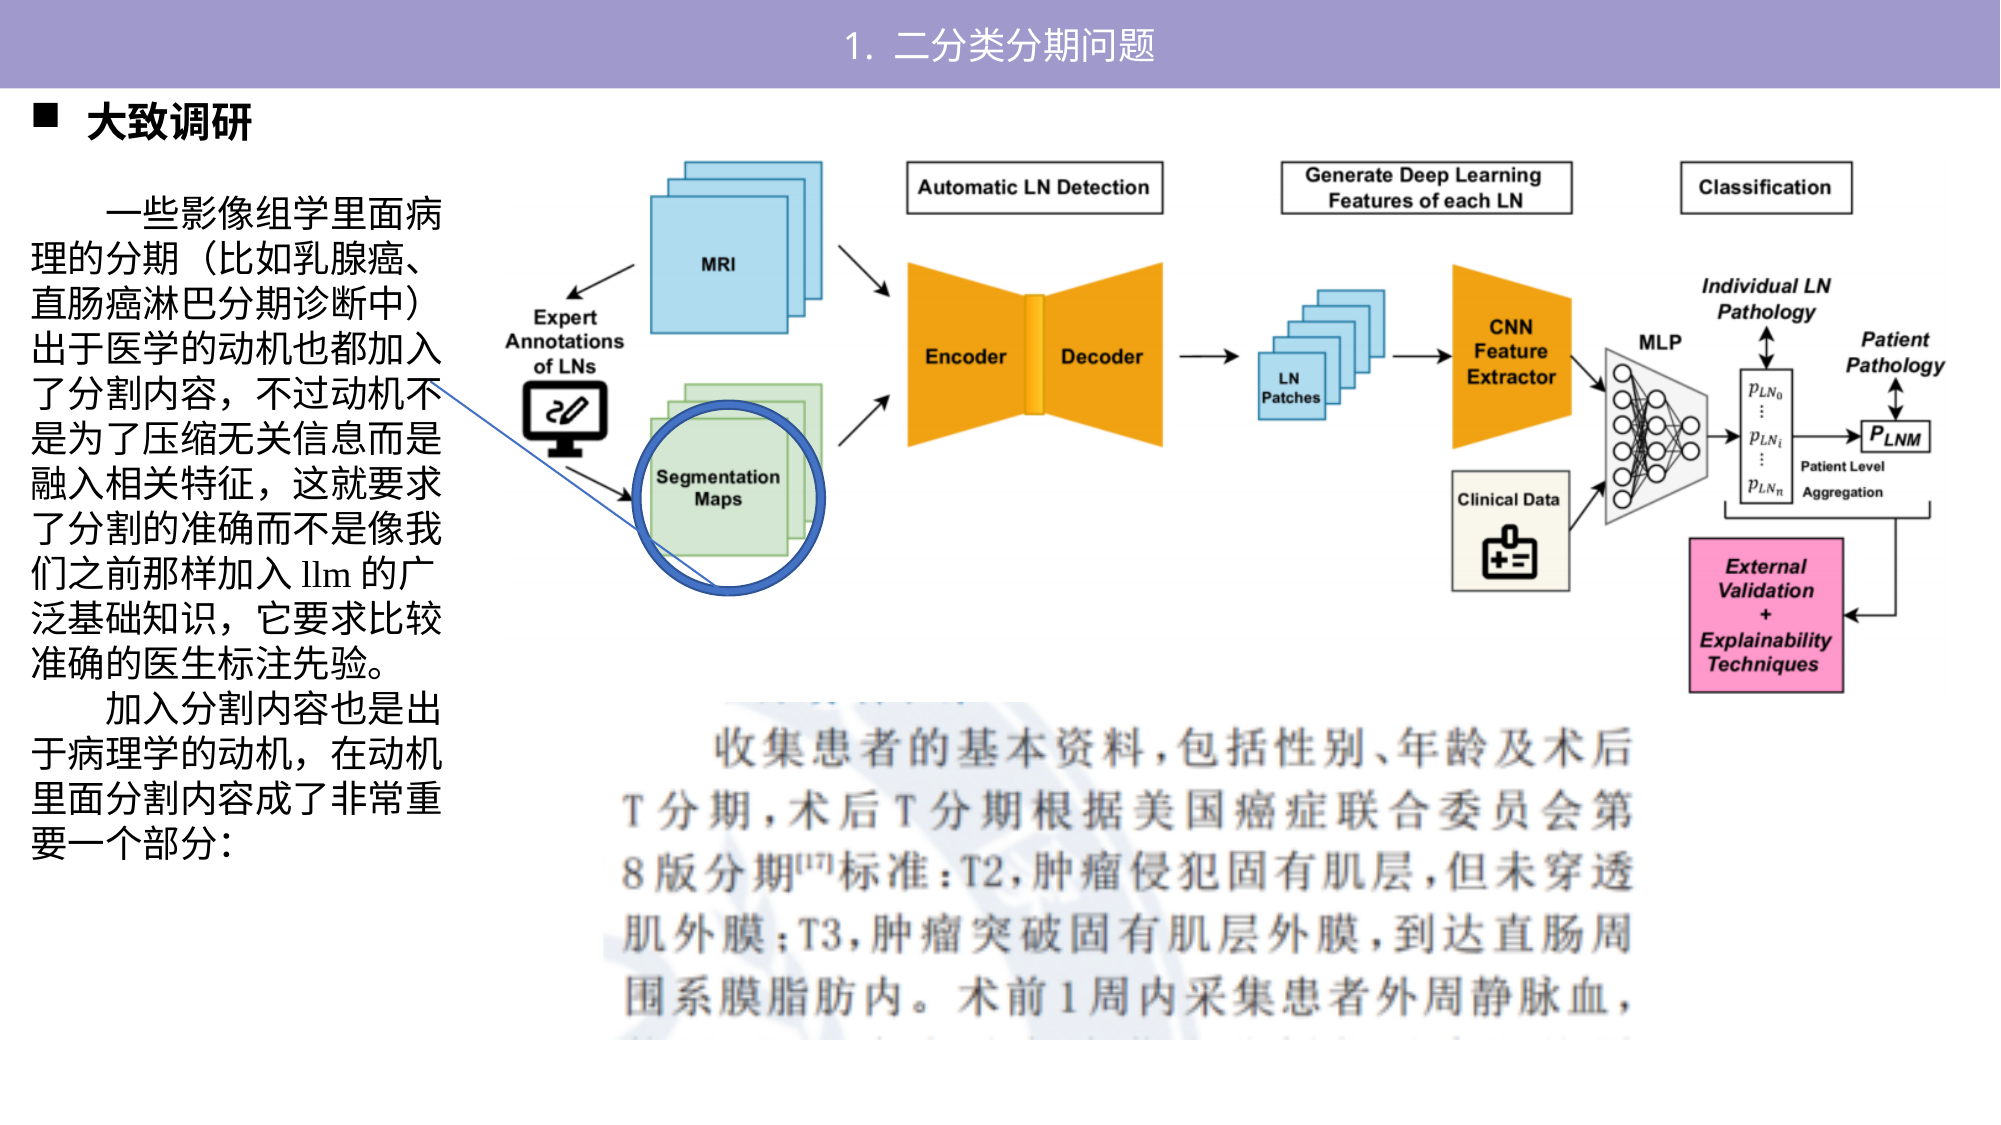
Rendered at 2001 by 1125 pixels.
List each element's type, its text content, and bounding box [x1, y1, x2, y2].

text_box 大致调研 [15, 88, 269, 154]
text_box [430, 381, 633, 499]
text_box 一些影像组学里面病理的分期（比如乳腺癌、直肠癌淋巴分期诊断中）出于医学的动机也都加入了分割内容，不过动机不是为了压缩无关信息而是融入相关特征，这就要求了分割的准确而不是像我们之前那样加入llm的广泛基础知识，它要求比较准确的医生标注先验。 加入分割内容也是出于病理学的动机，在动机里面分割内容成了非常重要一个部分： [15, 183, 464, 918]
text_box 1. 二分类分期问题 [0, 0, 2000, 89]
picture [502, 121, 1960, 1040]
